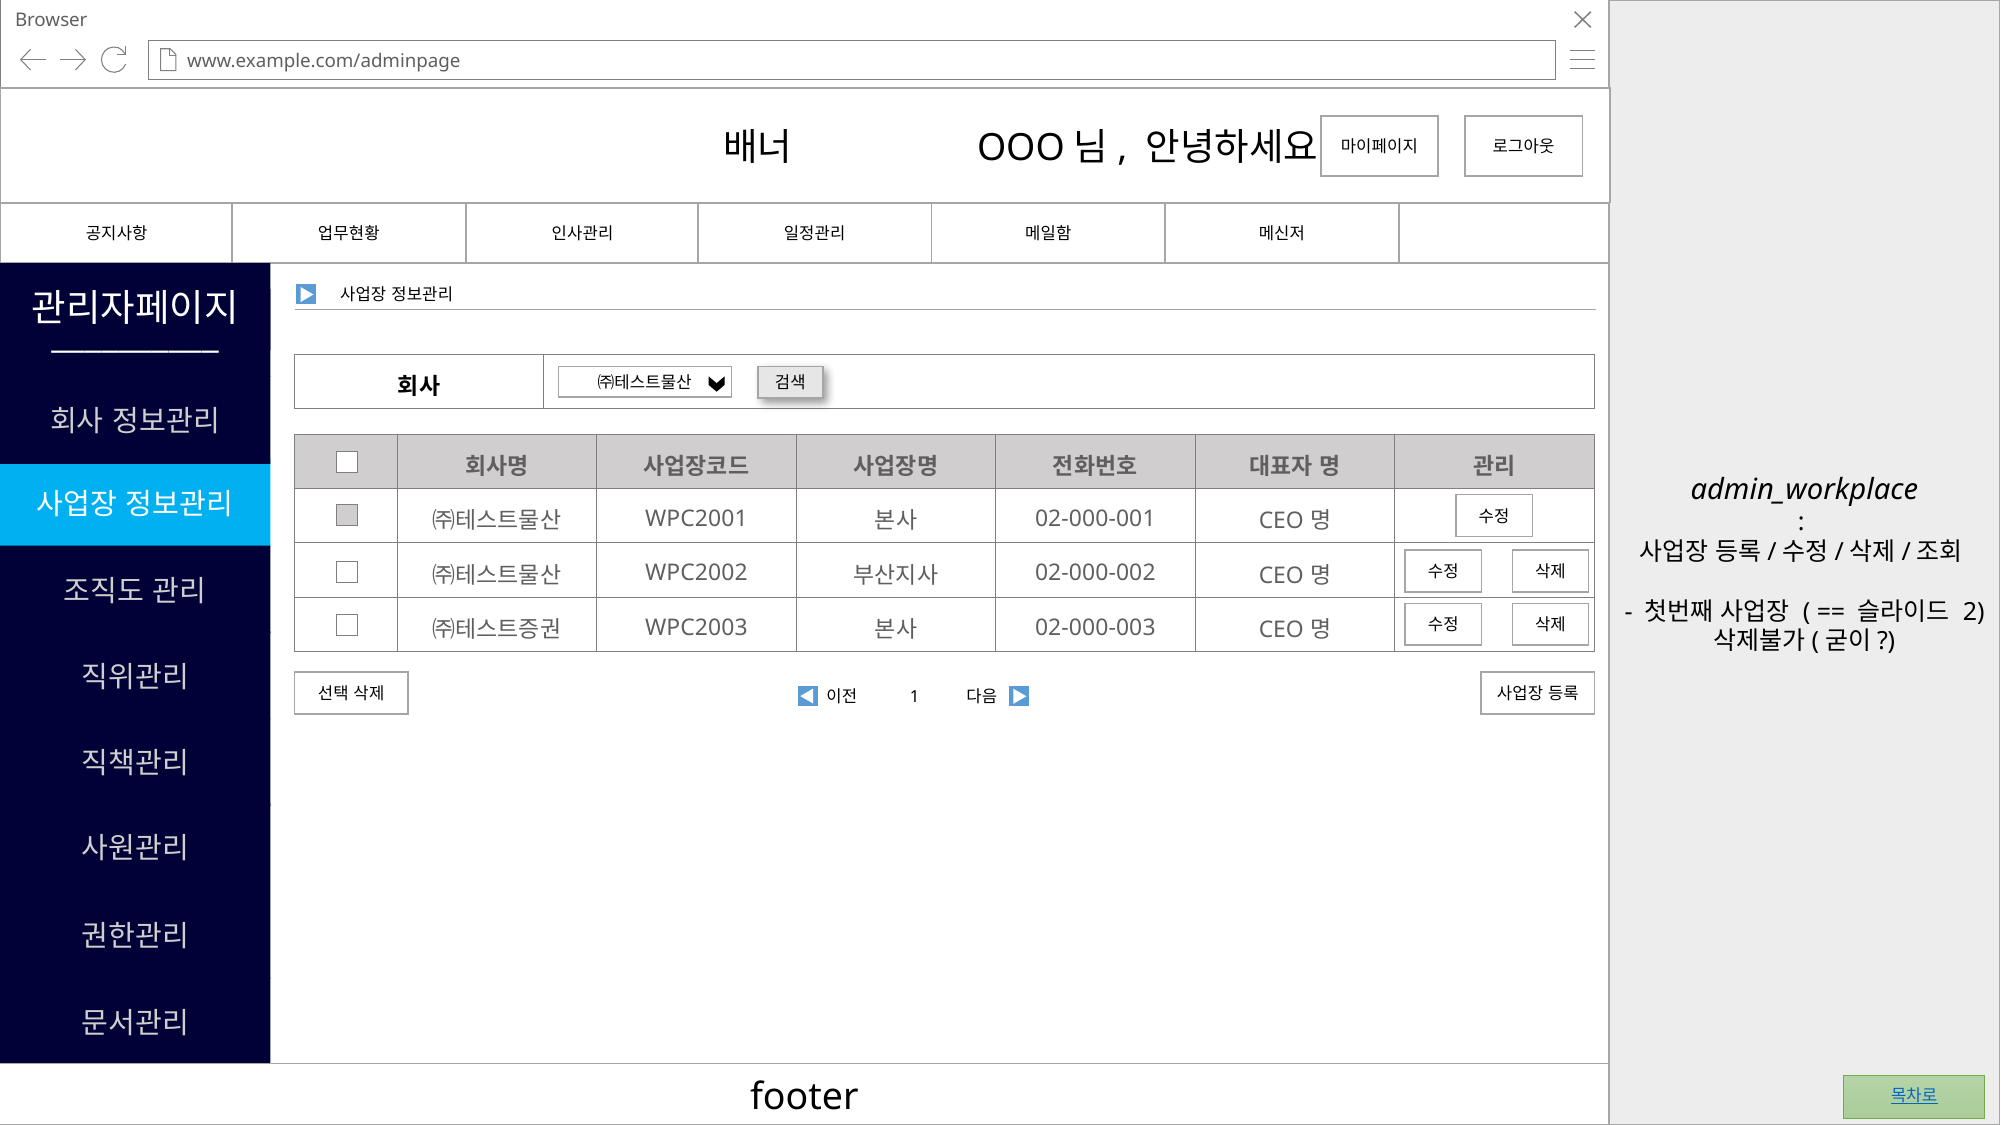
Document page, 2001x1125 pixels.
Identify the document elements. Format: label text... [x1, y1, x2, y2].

text_box 목차로 [1843, 1075, 1985, 1119]
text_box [0, 262, 271, 377]
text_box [558, 366, 732, 397]
text_box admin_workplace : 사업장 등록/수정/삭제/조회 - 첫번째 사업장 ( == 슬라이드 2) 삭제불가(굳이?) [1610, 0, 2000, 1125]
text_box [798, 678, 1028, 714]
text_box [0, 0, 1610, 1125]
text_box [297, 285, 315, 304]
